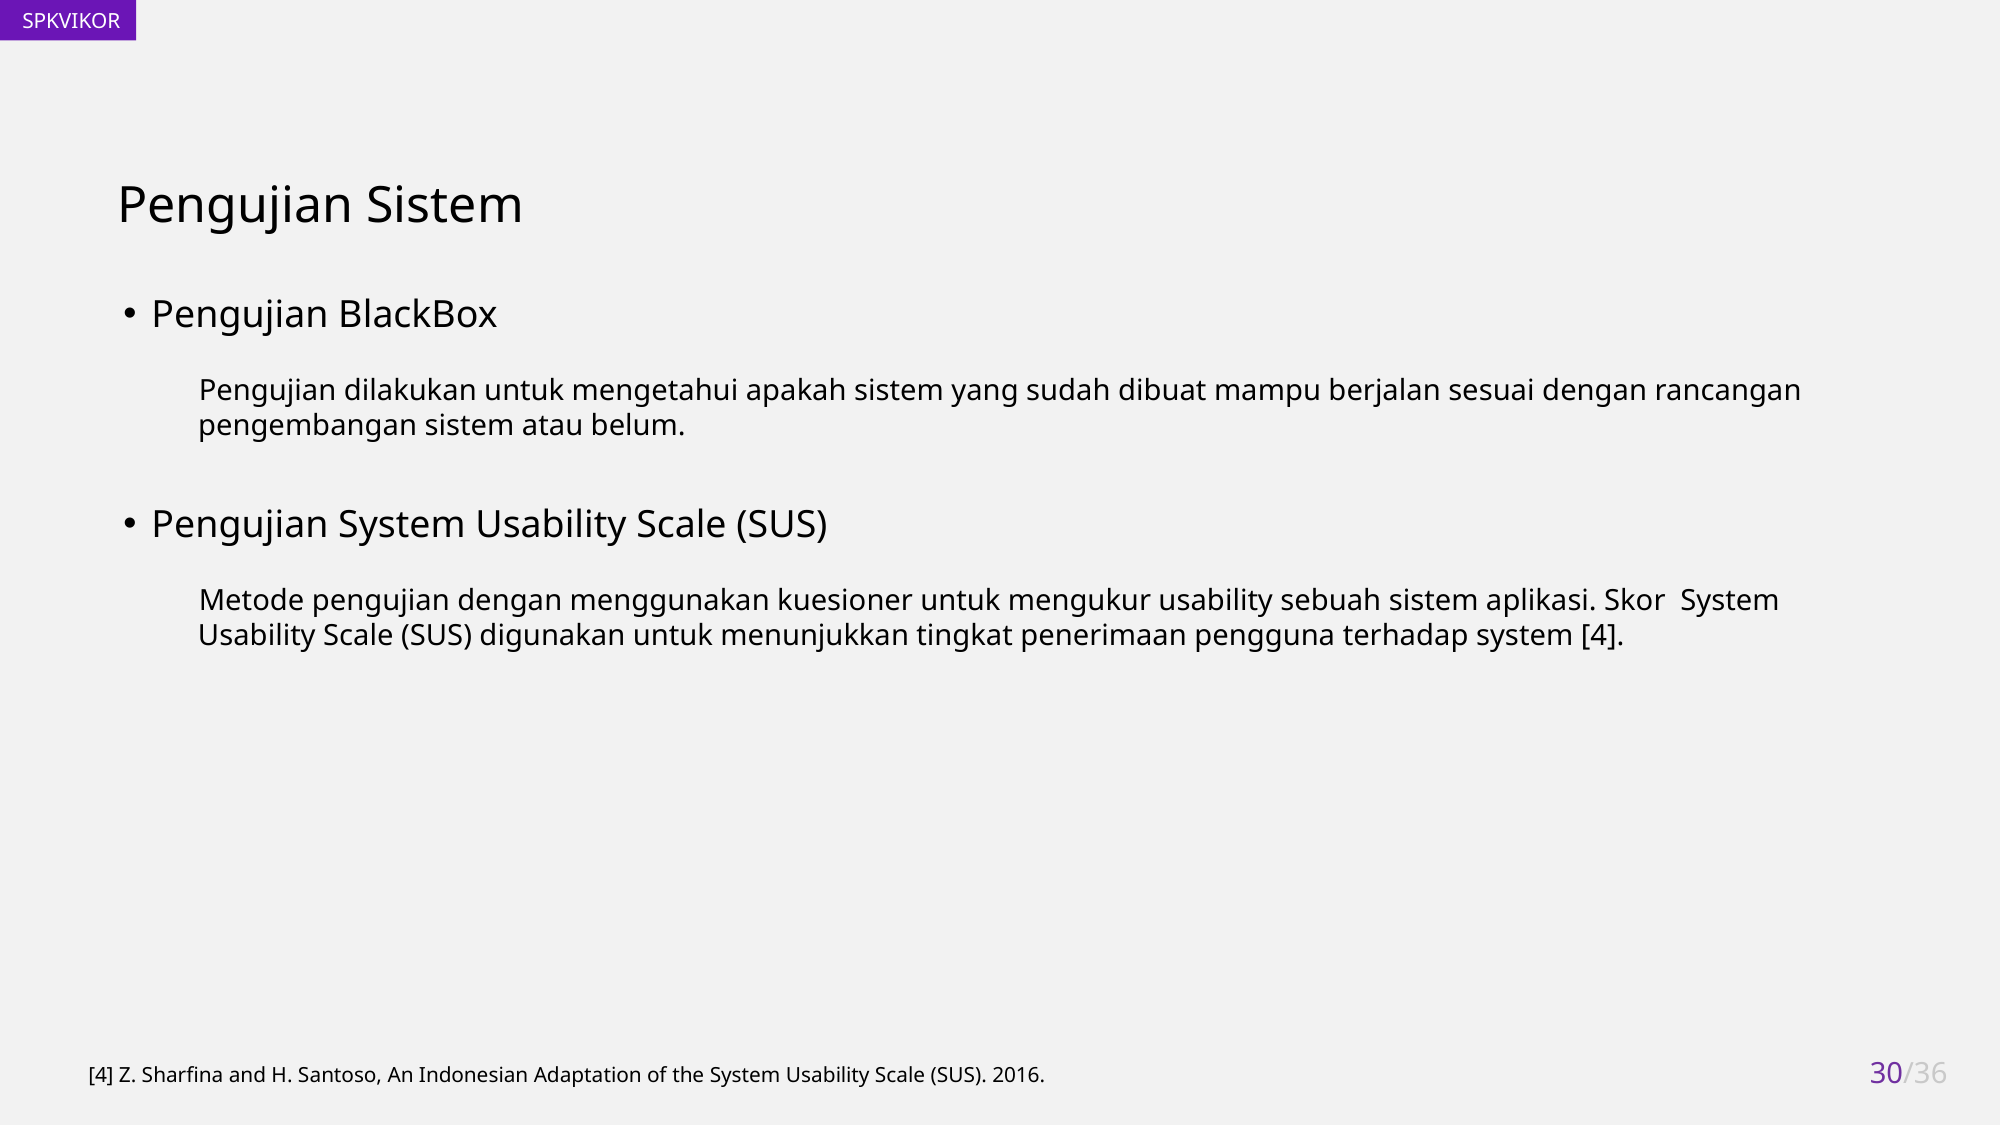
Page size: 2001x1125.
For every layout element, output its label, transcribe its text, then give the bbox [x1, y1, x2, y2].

text_box [4] Z. Sharfina and H. Santoso, An Indonesian Adaptation of the System Usability Scale (SUS). 2016. [73, 1053, 1821, 1094]
text_box Metode pengujian dengan menggunakan kuesioner untuk mengukur usability sebuah sistem aplikasi. Skor System Usability Scale (SUS) digunakan untuk menunjukkan tingkat penerimaan pengguna terhadap system [4]. [139, 574, 1876, 659]
text_box Pengujian Sistem [102, 165, 1352, 241]
text_box Pengujian System Usability Scale (SUS) [108, 493, 1662, 553]
slide_number 30/36 [1821, 1044, 1963, 1104]
text_box Pengujian dilakukan untuk mengetahui apakah sistem yang sudah dibuat mampu berjalan sesuai dengan rancangan pengembangan sistem atau belum. [139, 364, 1903, 449]
text_box Pengujian BlackBox [108, 282, 1355, 343]
